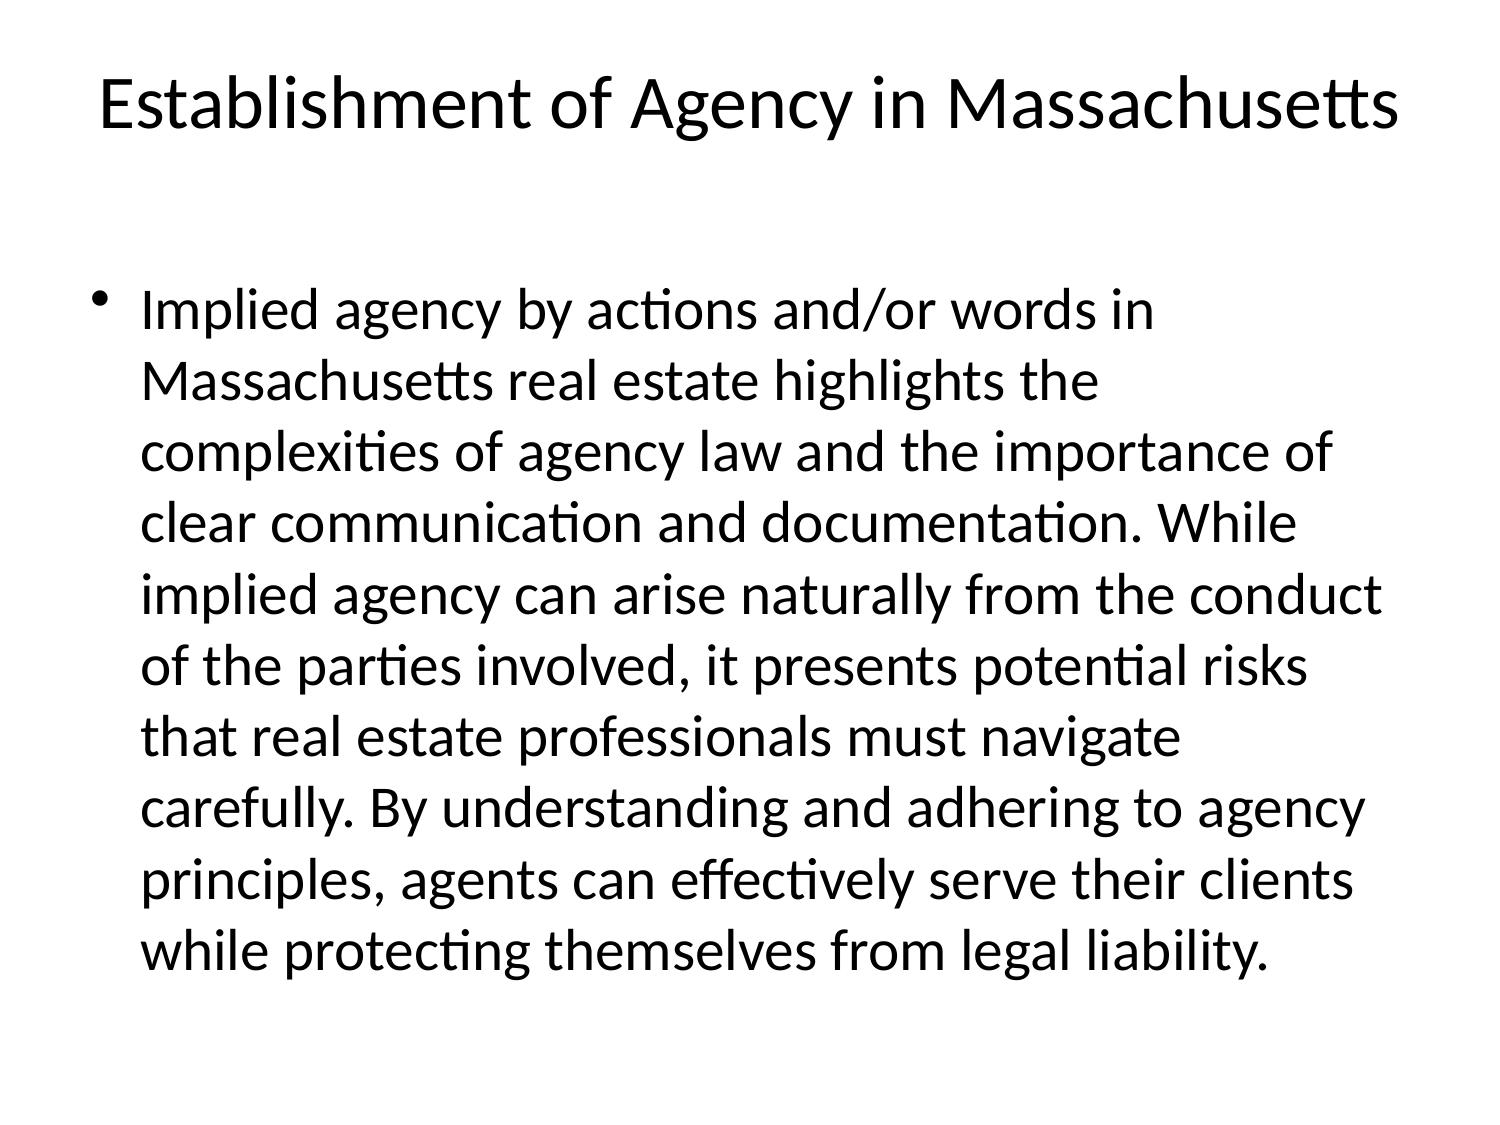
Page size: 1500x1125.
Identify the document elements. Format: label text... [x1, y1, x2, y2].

title Establishment of Agency in Massachusetts [75, 45, 1425, 233]
list Implied agency by actions and/or words in Massachusetts real estate highlights the complexities of agency law and the importance of clear communication and documentation. While implied agency can arise naturally from the conduct of the parties involved, it presents potential risks that real estate professionals must navigate carefully. By understanding and adhering to agency principles, agents can effectively serve their clients while protecting themselves from legal liability. [75, 262, 1425, 1005]
